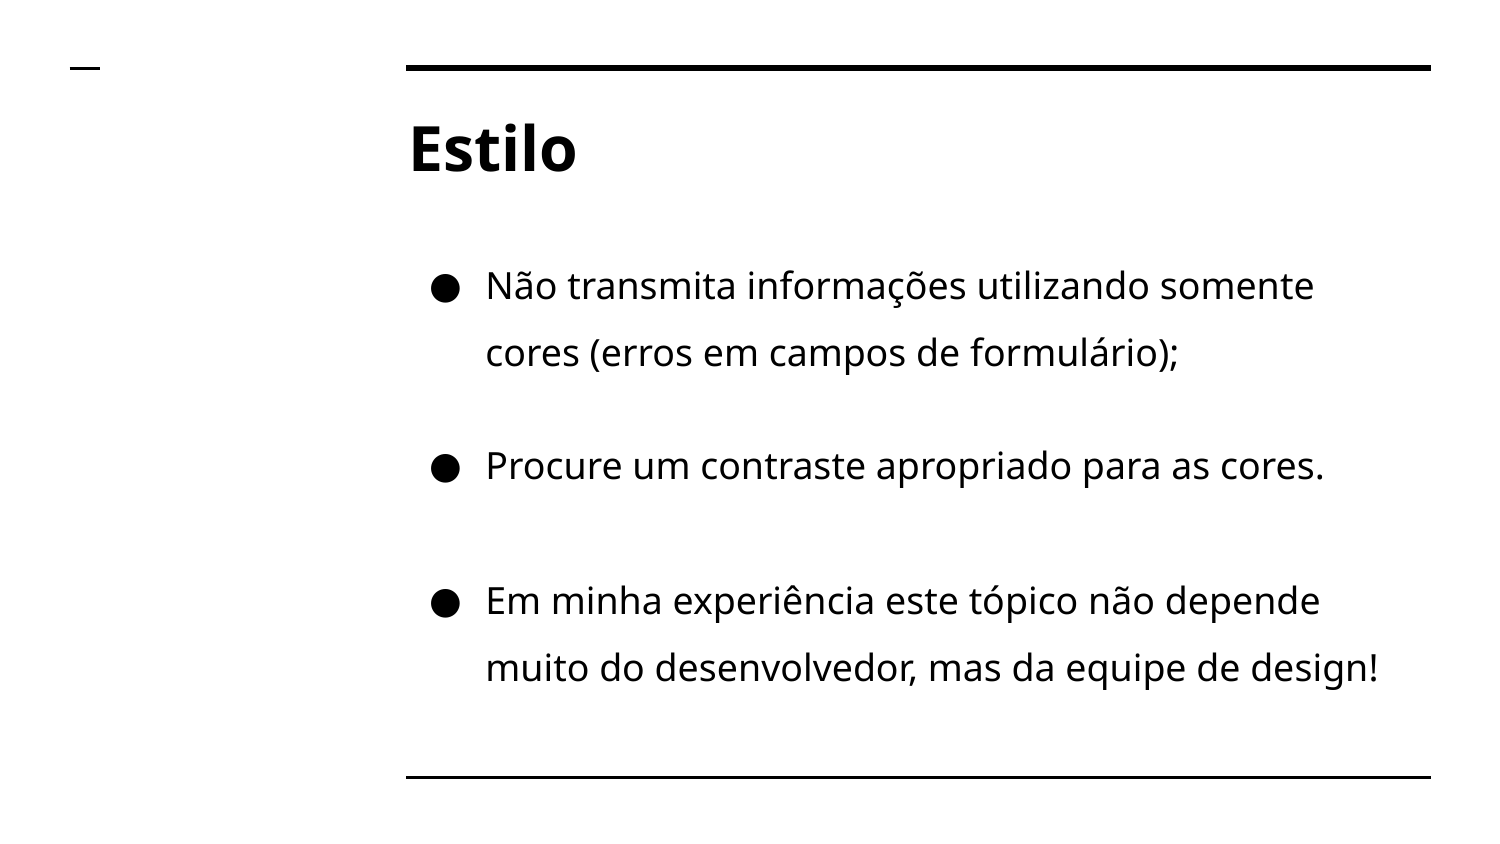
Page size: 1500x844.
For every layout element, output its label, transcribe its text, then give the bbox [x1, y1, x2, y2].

title Estilo [393, 94, 1431, 199]
list Não transmita informações utilizando somente cores (erros em campos de formulário); Procure um contraste apropriado para as cores. Em minha experiência este tópico não depende muito do desenvolvedor, mas da equipe de design! [395, 224, 1433, 717]
